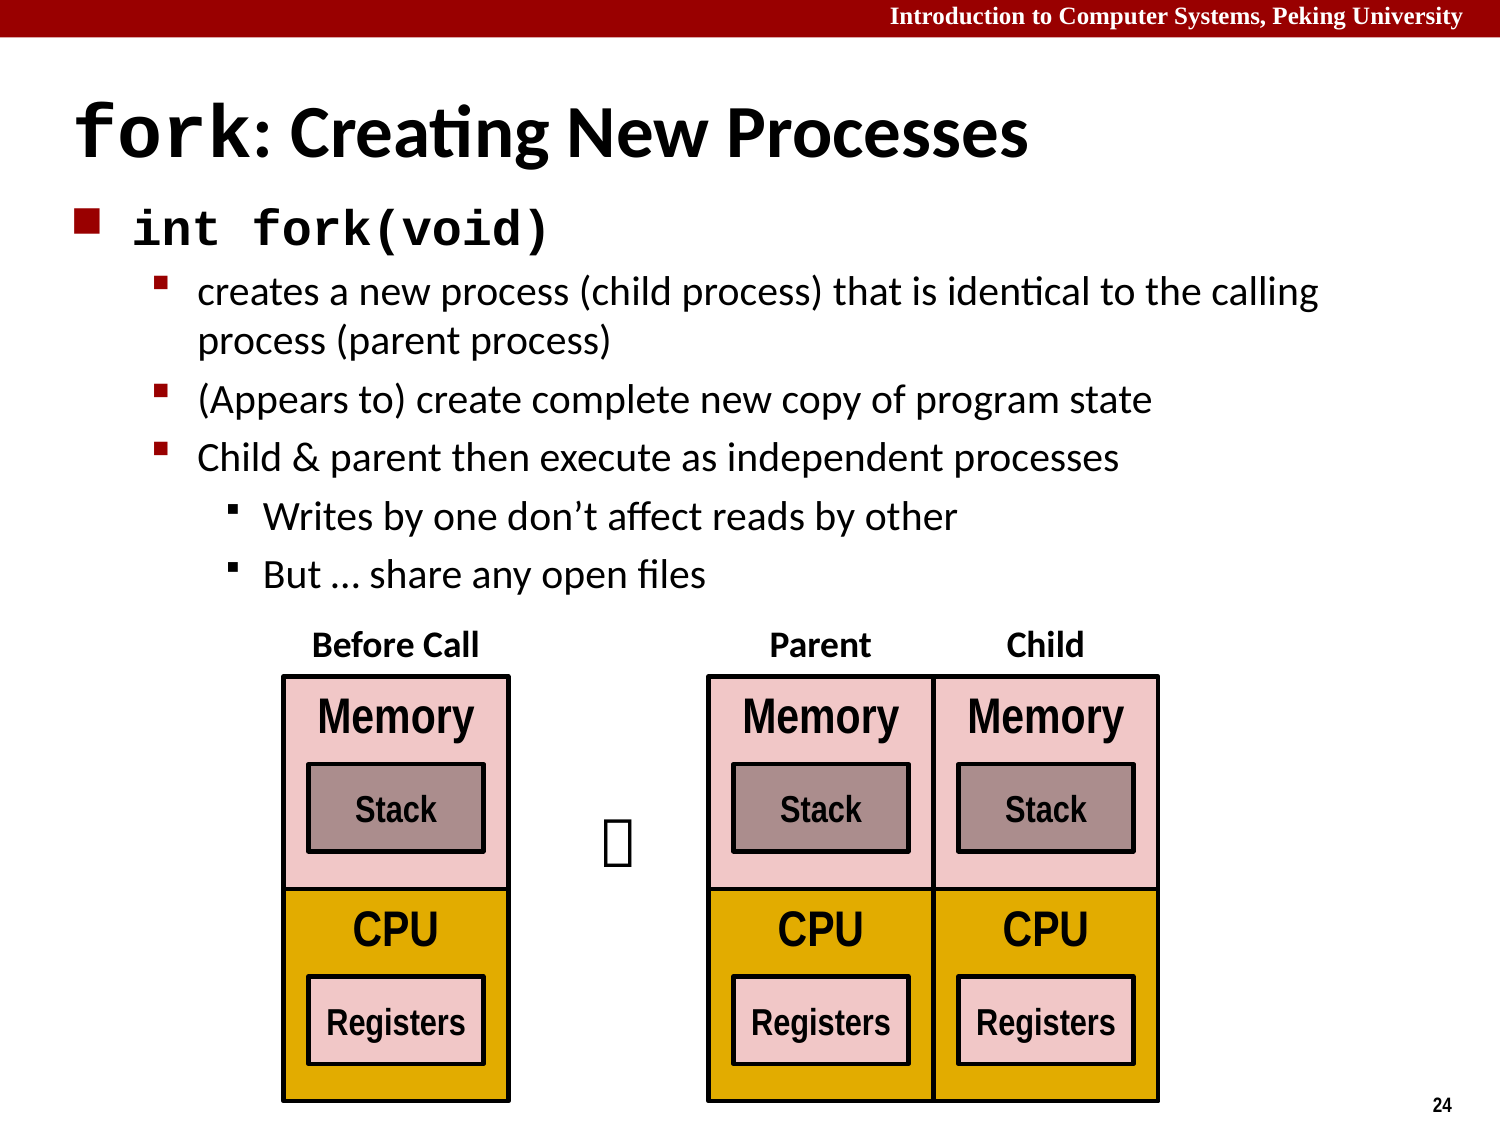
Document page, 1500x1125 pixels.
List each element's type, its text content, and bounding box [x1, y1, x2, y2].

title fork: Creating New Processes [57, 80, 1233, 176]
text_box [283, 612, 1159, 1102]
list int fork(void) creates a new process (child process) that is identical to the calling process (parent process) (Appears to) create complete new copy of program state Child & parent then execute as independent processes Writes by one don’t affect reads by other But … share any open files [60, 187, 1376, 1078]
